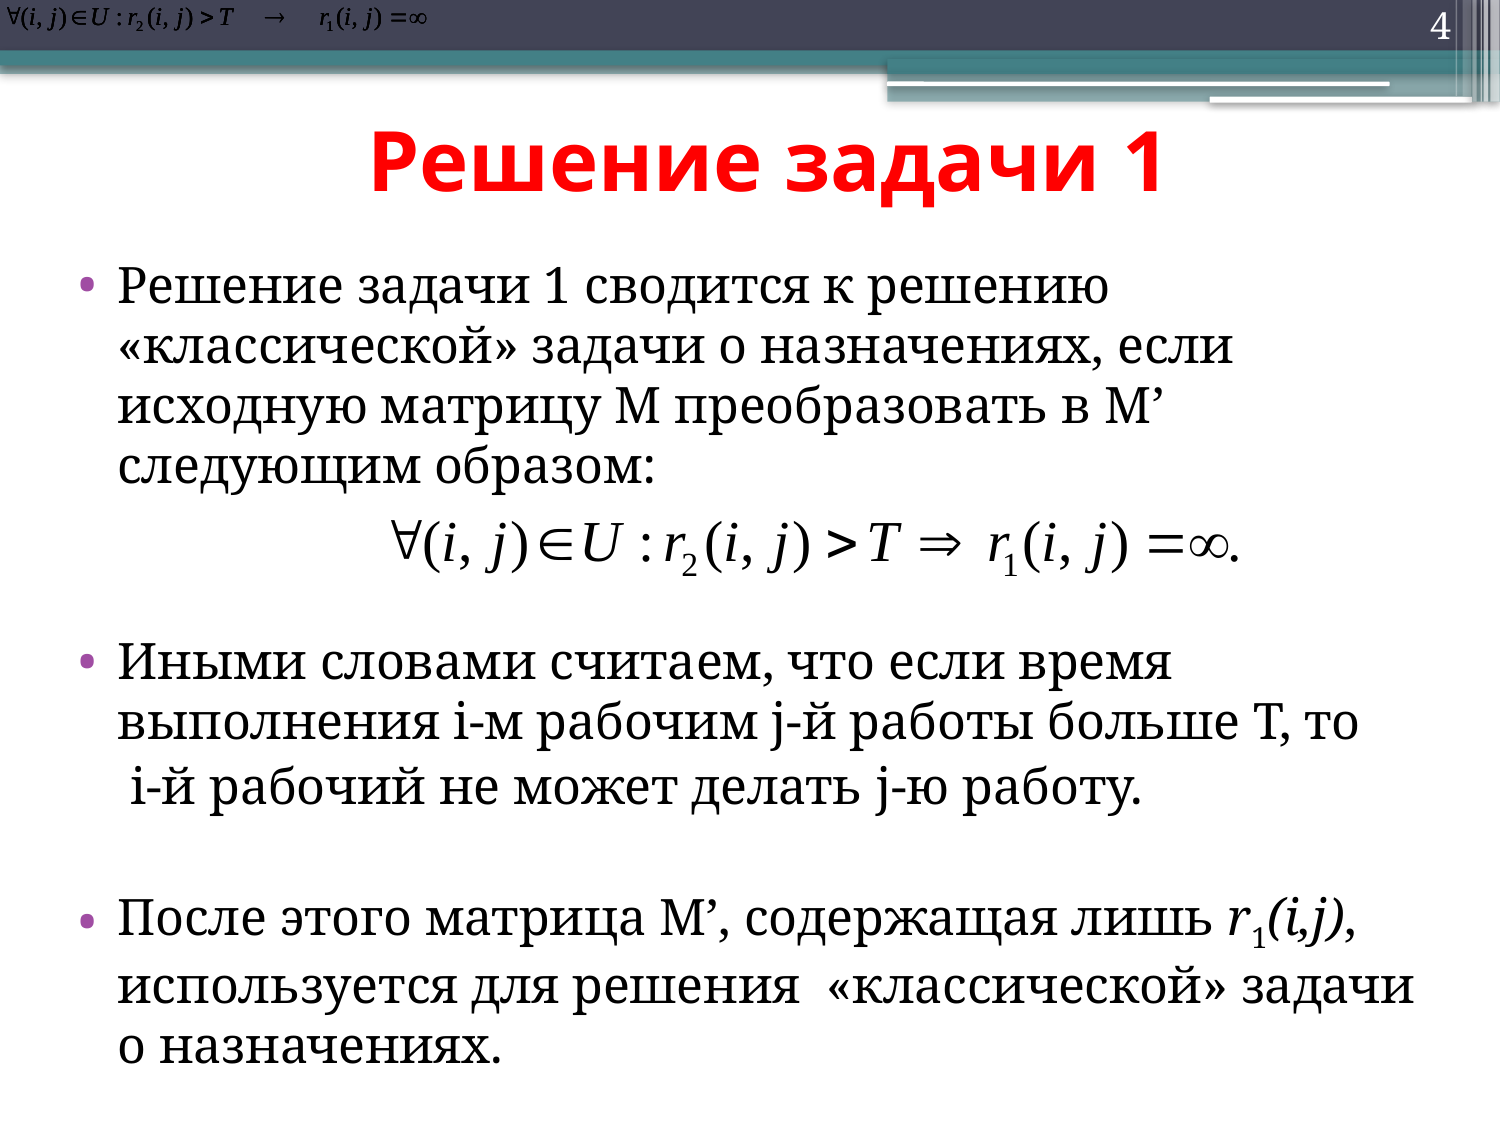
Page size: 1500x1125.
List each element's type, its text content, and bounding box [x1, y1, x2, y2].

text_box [0, 0, 432, 37]
list Решение задачи 1 сводится к решению «классической» задачи о назначениях, если исходную матрицу М преобразовать в M’ следующим образом: Иными словами считаем, что если время выполнения i-м рабочим j-й работы больше Т, то i-й рабочий не может делать j-ю работу. После этого матрица М’, содержащая лишь r1(i,j), используется для решения «классической» задачи о назначениях. [46, 246, 1465, 1090]
title Решение задачи 1 [93, 70, 1444, 246]
slide_number 4 [1341, 0, 1466, 61]
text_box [374, 503, 1249, 587]
